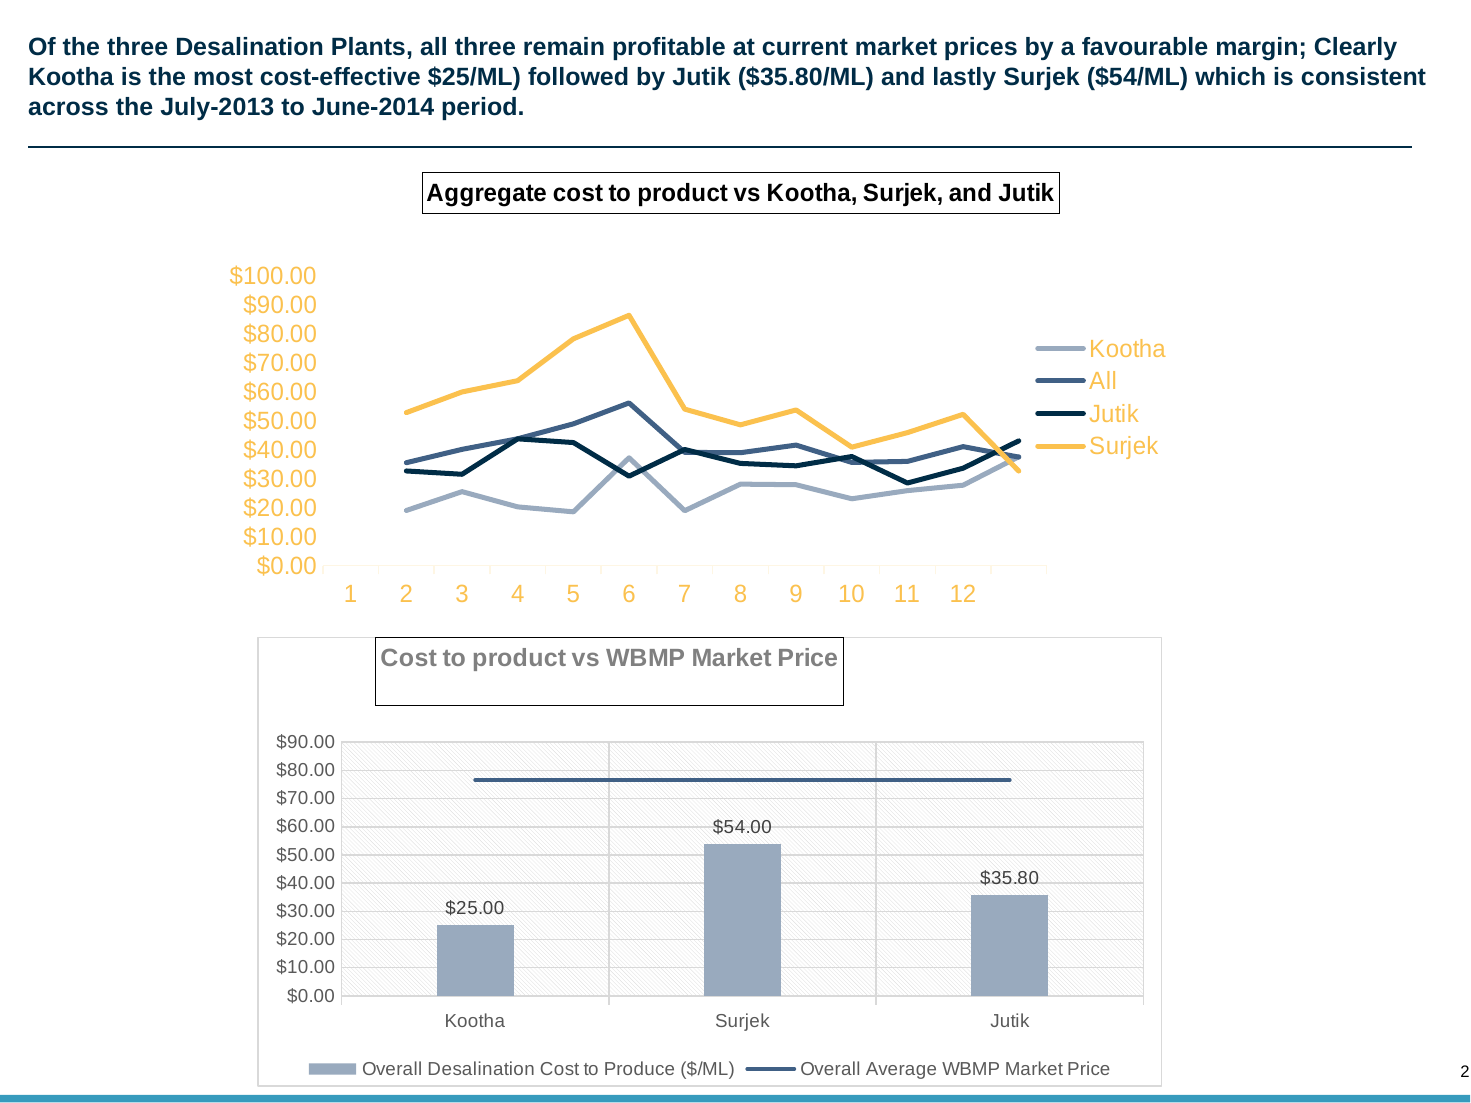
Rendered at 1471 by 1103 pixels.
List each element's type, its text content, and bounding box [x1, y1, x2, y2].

chart [229, 171, 1187, 623]
title Of the three Desalination Plants, all three remain profitable at current market prices by a favourable margin; Clearly Kootha is the most cost-effective $25/ML) followed by Jutik ($35.80/ML) and lastly Surjek ($54/ML) which is consistent across the July-2013 to June-2014 period. [28, 30, 1462, 122]
chart [257, 636, 1163, 1087]
